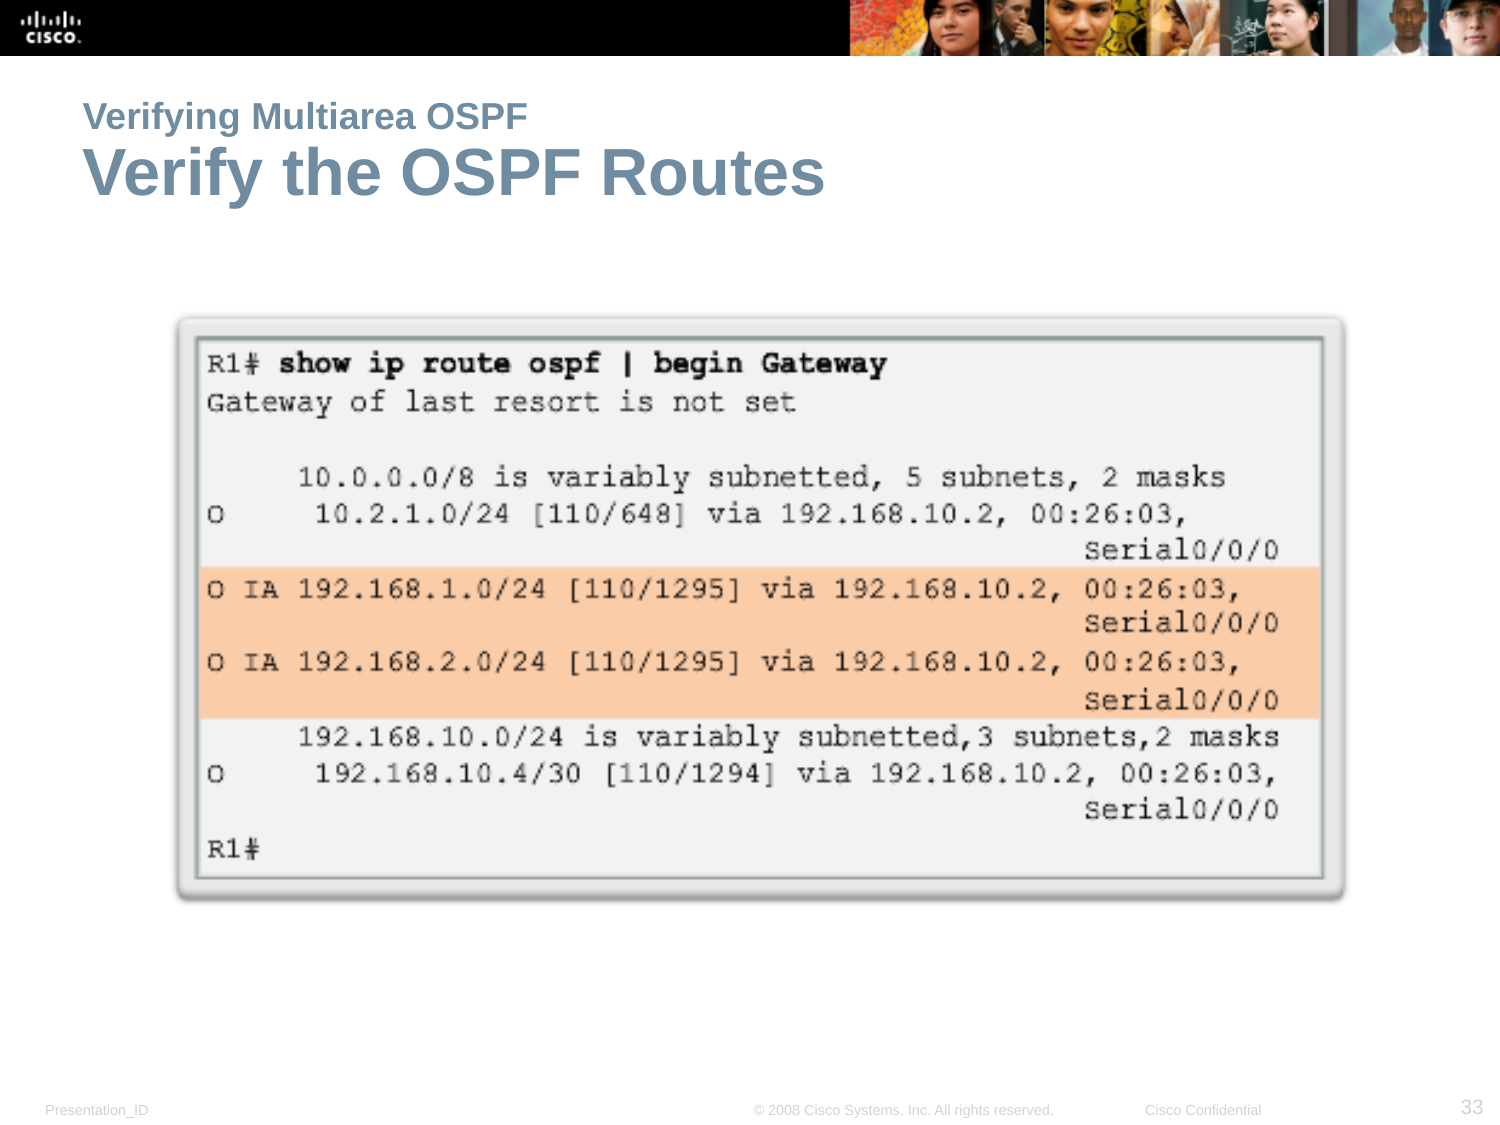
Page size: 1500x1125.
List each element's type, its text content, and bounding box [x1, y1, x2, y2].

picture [0, 0, 1500, 56]
title Verifying Multiarea OSPF Verify the OSPF Routes [68, 72, 1500, 217]
picture [158, 276, 1356, 931]
